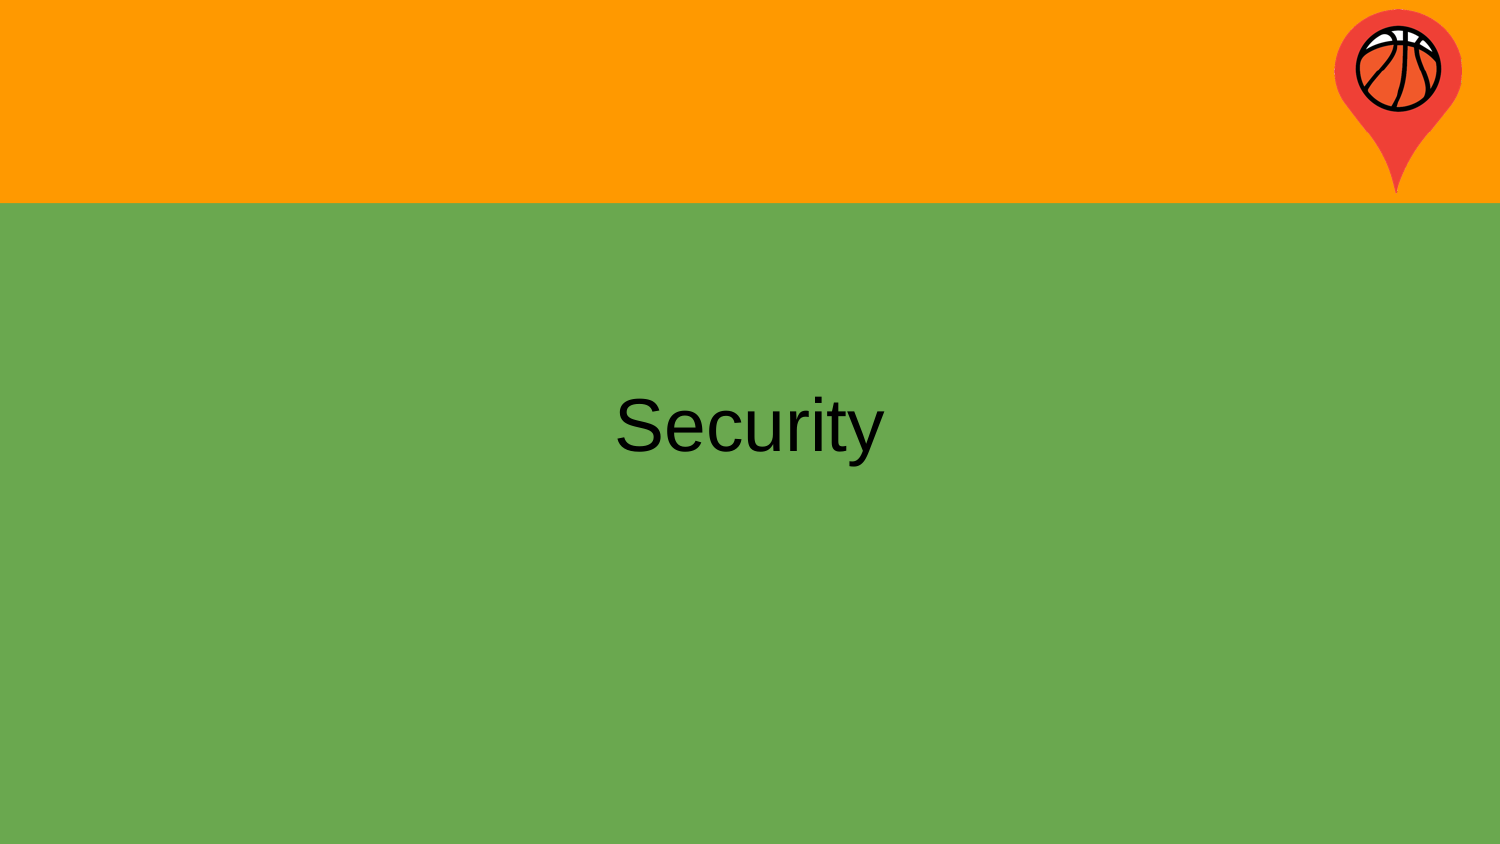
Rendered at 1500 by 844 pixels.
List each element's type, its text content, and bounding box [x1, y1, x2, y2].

picture [1334, 9, 1462, 194]
title Security [51, 352, 1449, 491]
